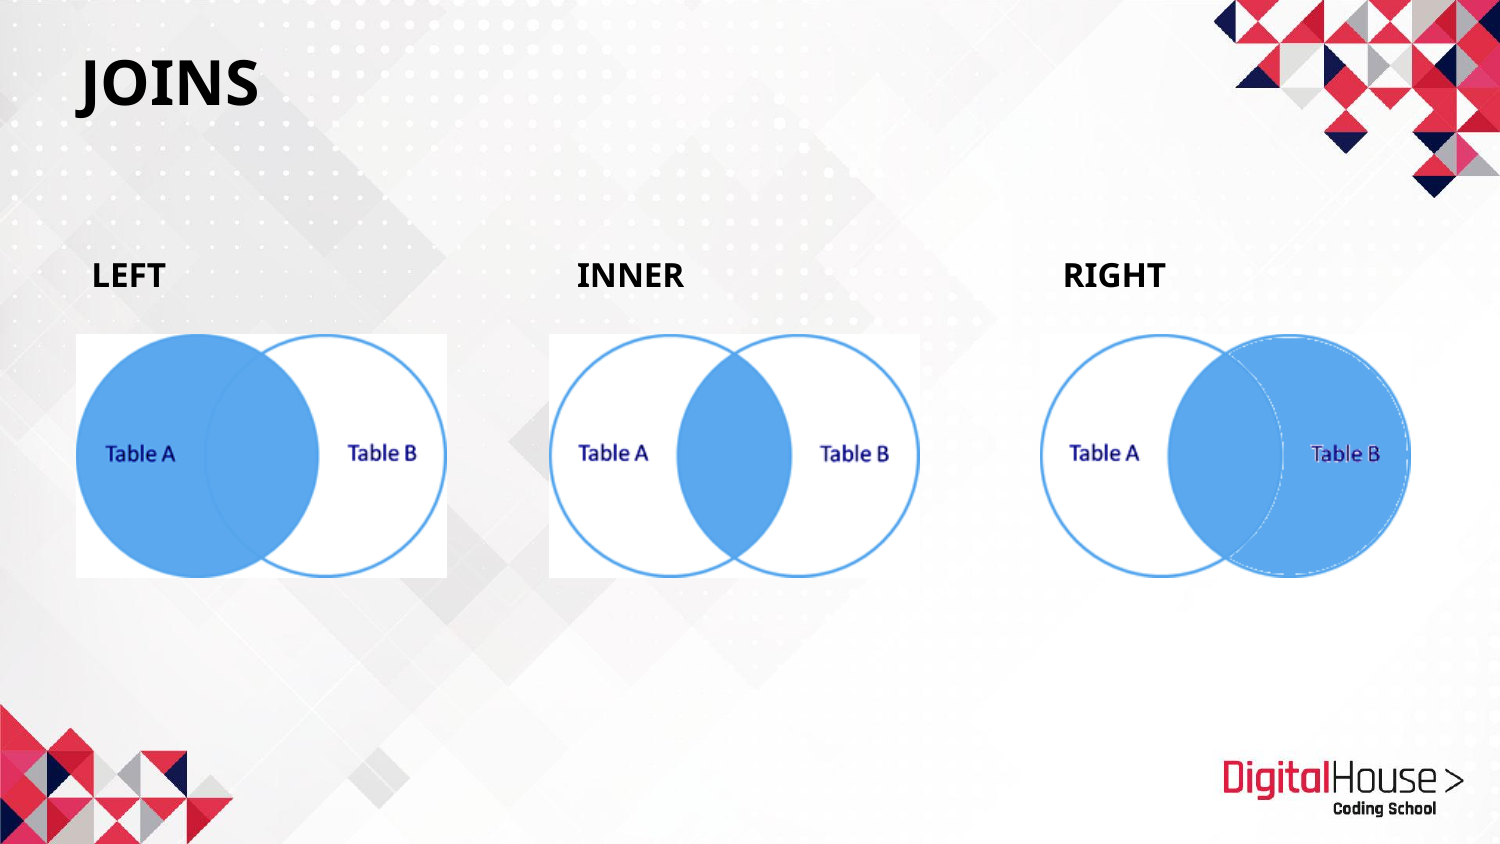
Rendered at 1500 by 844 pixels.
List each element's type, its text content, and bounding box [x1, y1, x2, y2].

text_box RIGHT [1047, 239, 1500, 529]
list LEFT [76, 239, 562, 529]
text_box INNER [562, 239, 1047, 529]
text_box JOINS [64, 9, 1166, 134]
picture [0, 0, 1500, 844]
